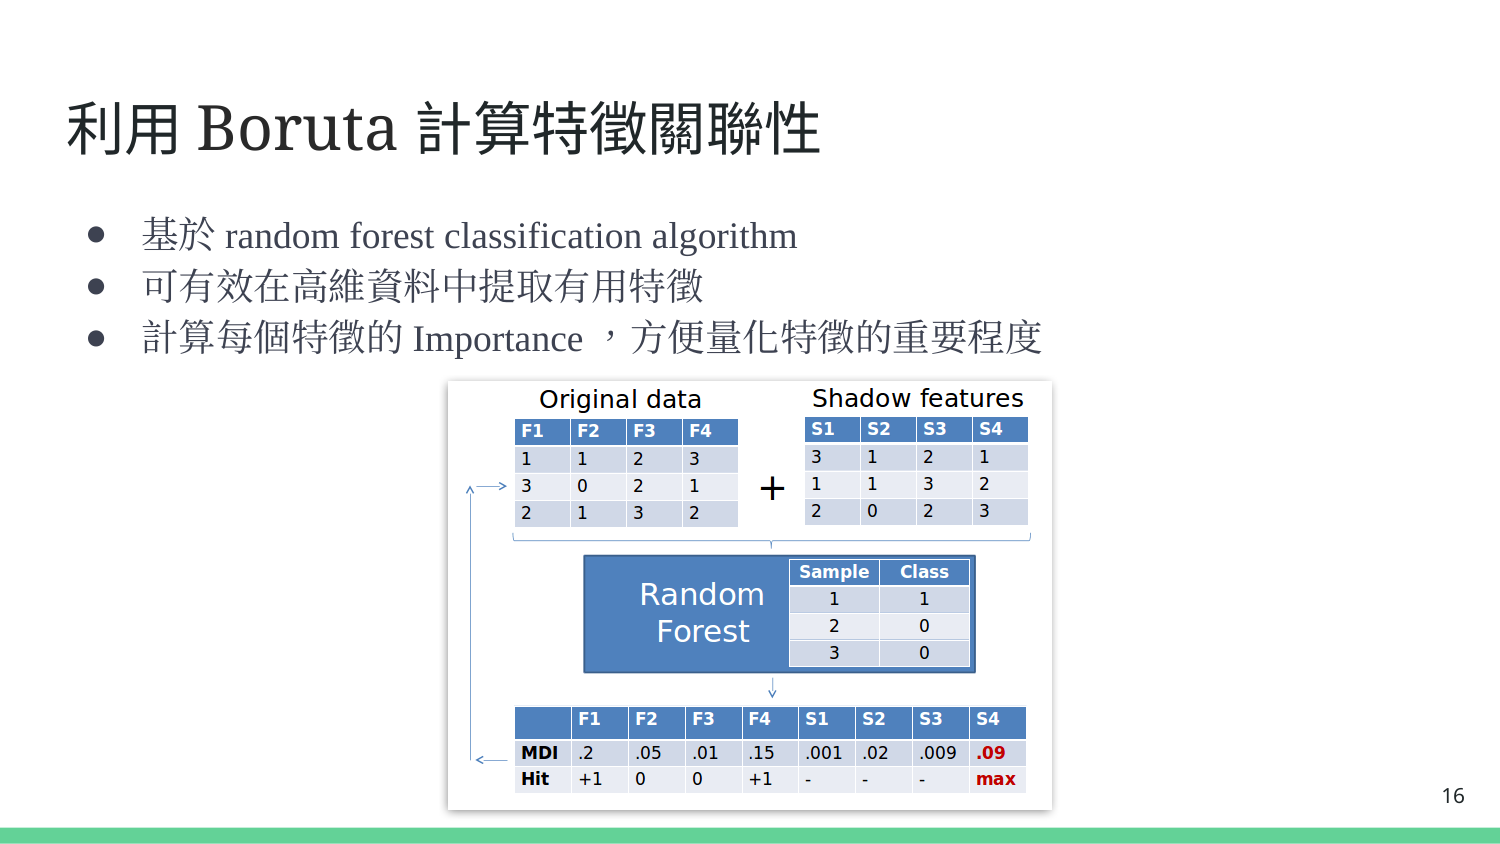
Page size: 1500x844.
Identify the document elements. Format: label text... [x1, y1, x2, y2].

list 基於random forest classification algorithm 可有效在高維資料中提取有用特徵 計算每個特徵的Importance，方便量化特徵的重要程度 [51, 189, 1449, 750]
title 利用Boruta計算特徵關聯性 [51, 72, 1449, 167]
slide_number ‹#› [1389, 764, 1480, 830]
picture [448, 381, 1052, 810]
